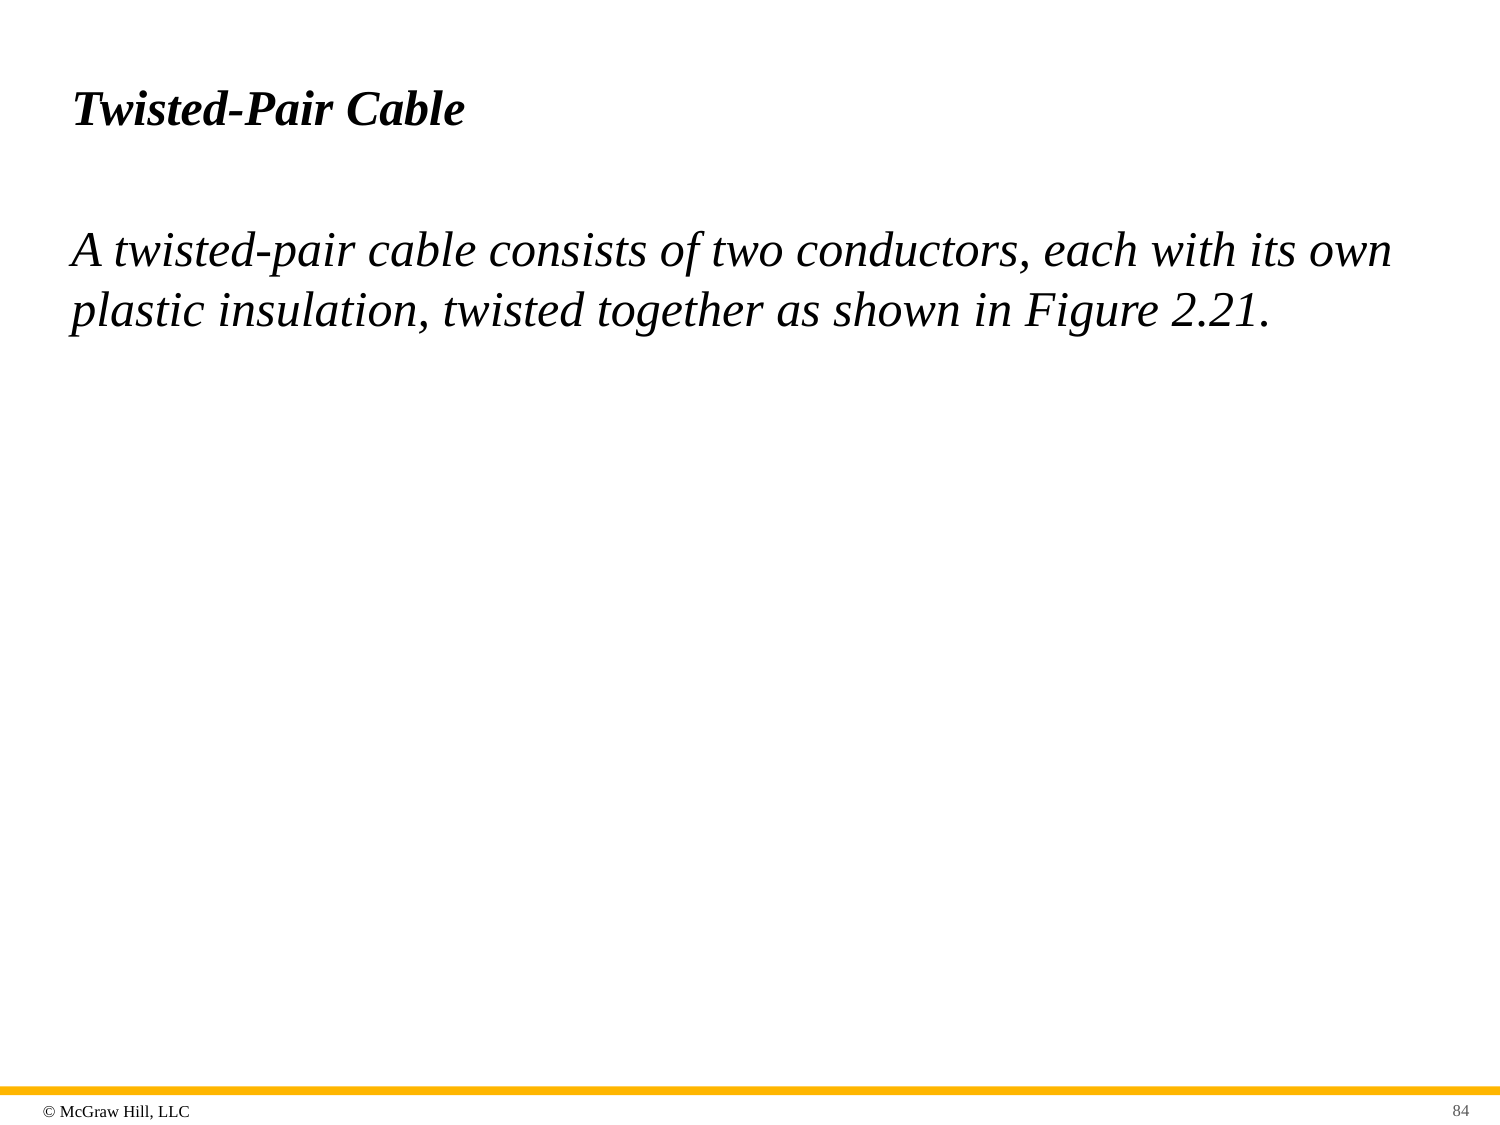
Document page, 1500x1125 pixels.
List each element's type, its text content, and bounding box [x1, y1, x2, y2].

title Twisted-Pair Cable [56, 50, 1444, 162]
list A twisted-pair cable consists of two conductors, each with its own plastic insulation, twisted together as shown in Figure 2.21. [56, 209, 1444, 1026]
slide_number ‹#› [1418, 1096, 1477, 1123]
